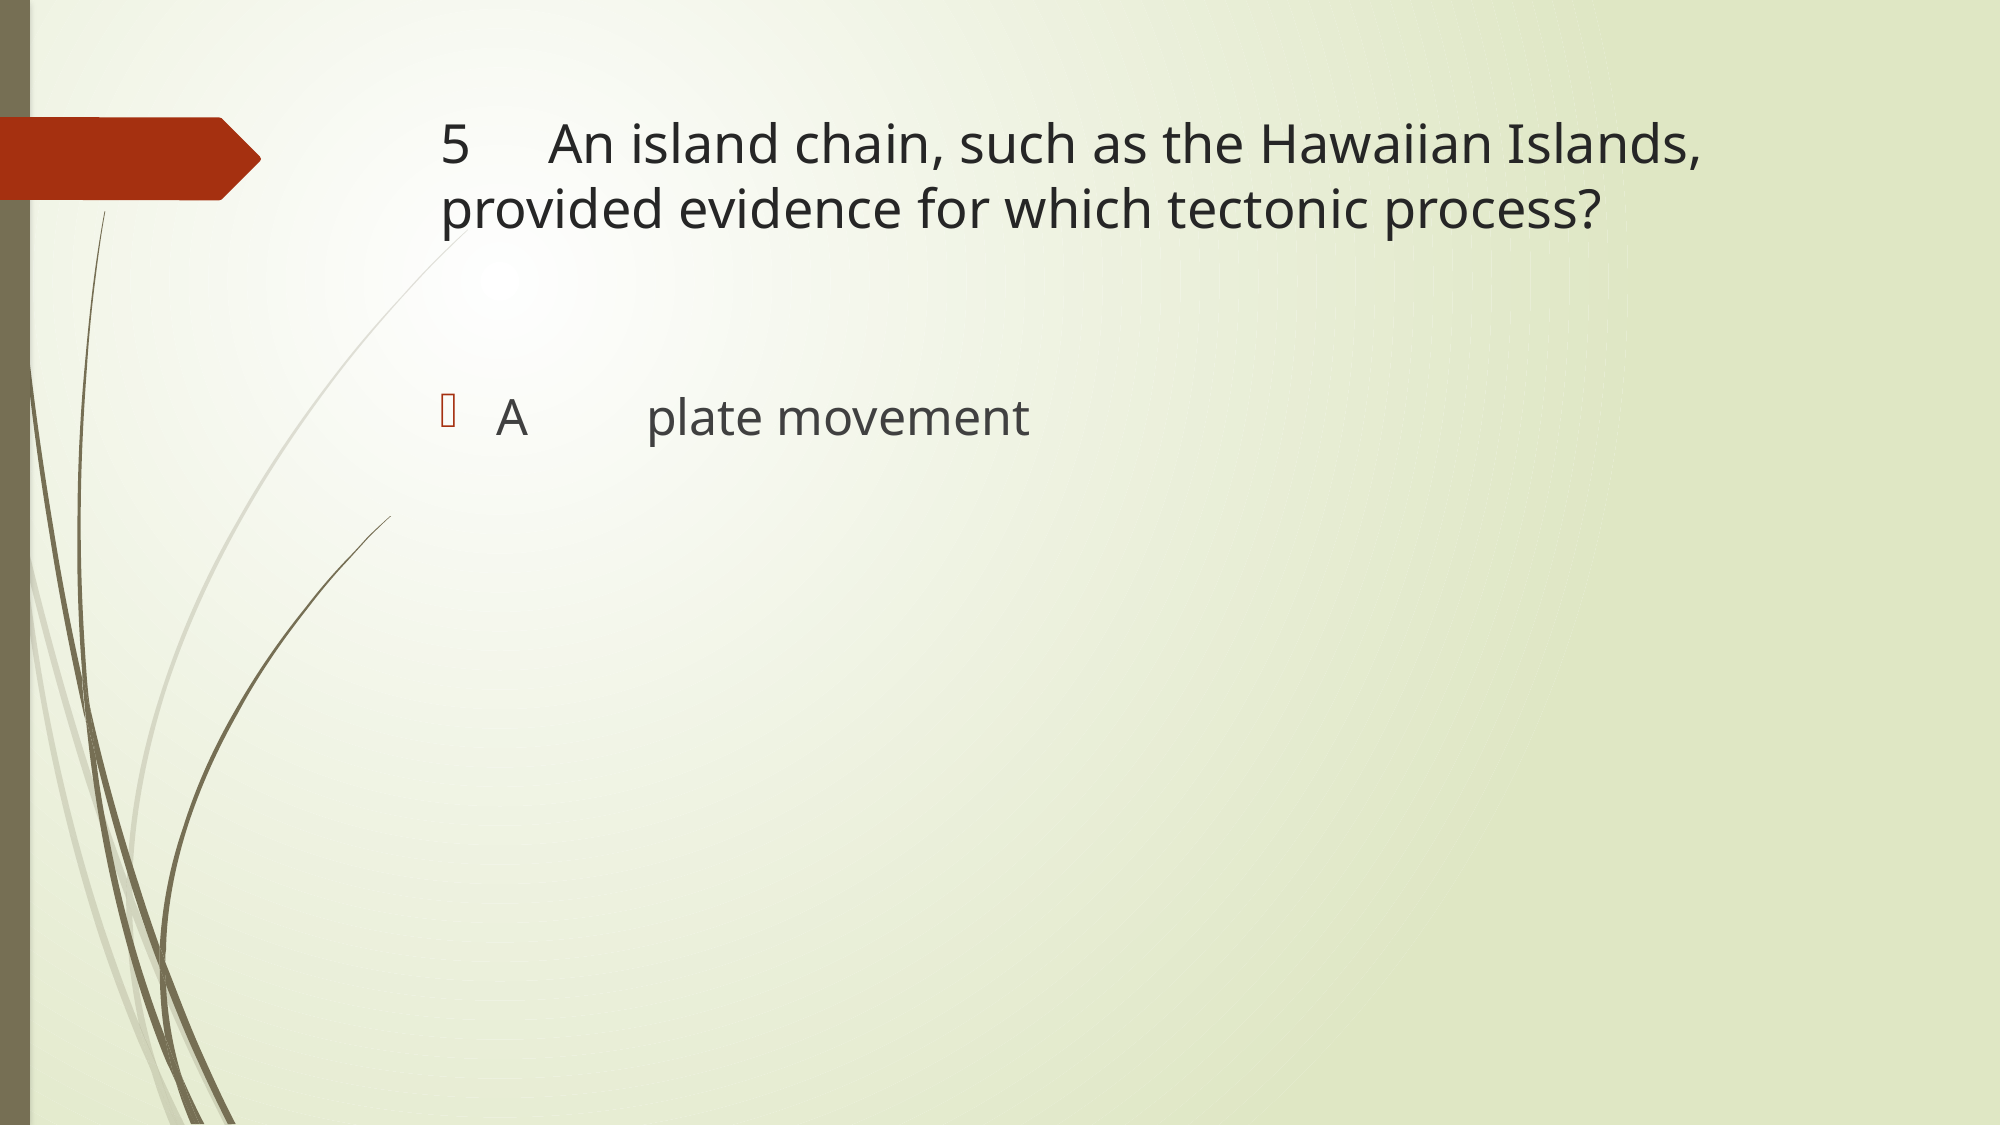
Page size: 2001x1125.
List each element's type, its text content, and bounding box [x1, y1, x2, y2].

list A plate movement [424, 377, 1888, 998]
title 5 An island chain, such as the Hawaiian Islands, provided evidence for which tectonic process? [425, 102, 1888, 313]
